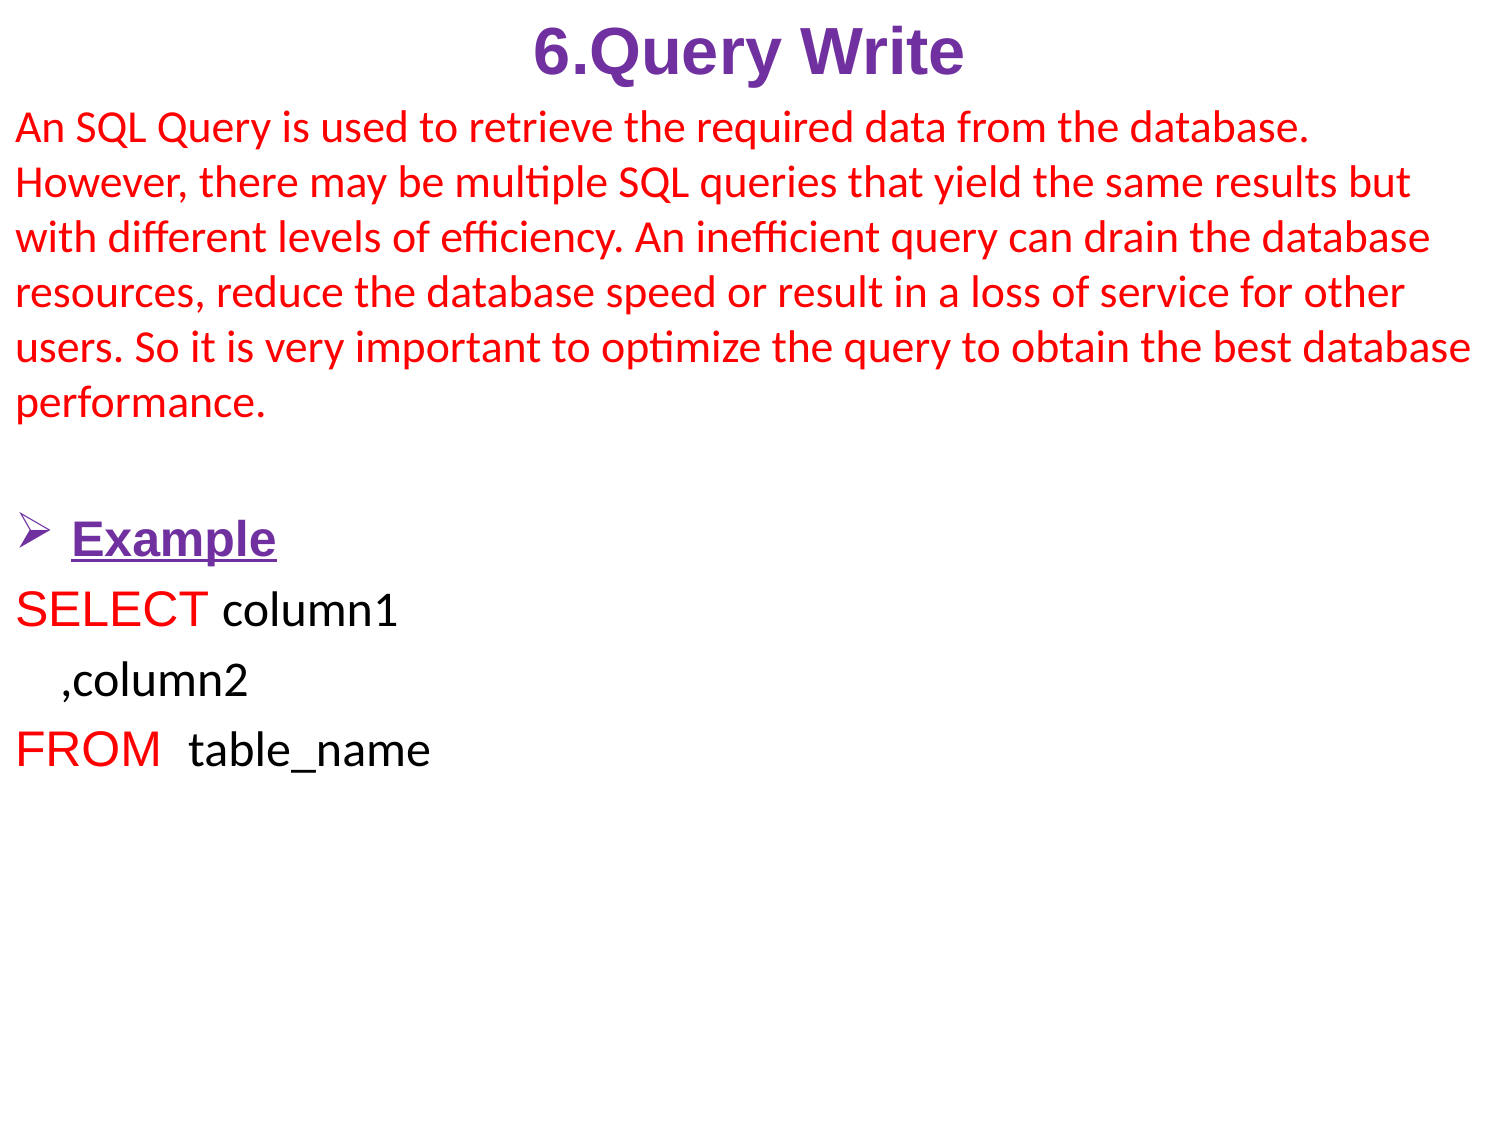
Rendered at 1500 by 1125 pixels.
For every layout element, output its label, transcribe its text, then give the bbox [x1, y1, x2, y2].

list 6.Query Write An SQL Query is used to retrieve the required data from the database. However, there may be multiple SQL queries that yield the same results but with different levels of efficiency. An inefficient query can drain the database resources, reduce the database speed or result in a loss of service for other users. So it is very important to optimize the query to obtain the best database performance. Example SELECT column1 ,column2 FROM table_name [0, 0, 1500, 1125]
